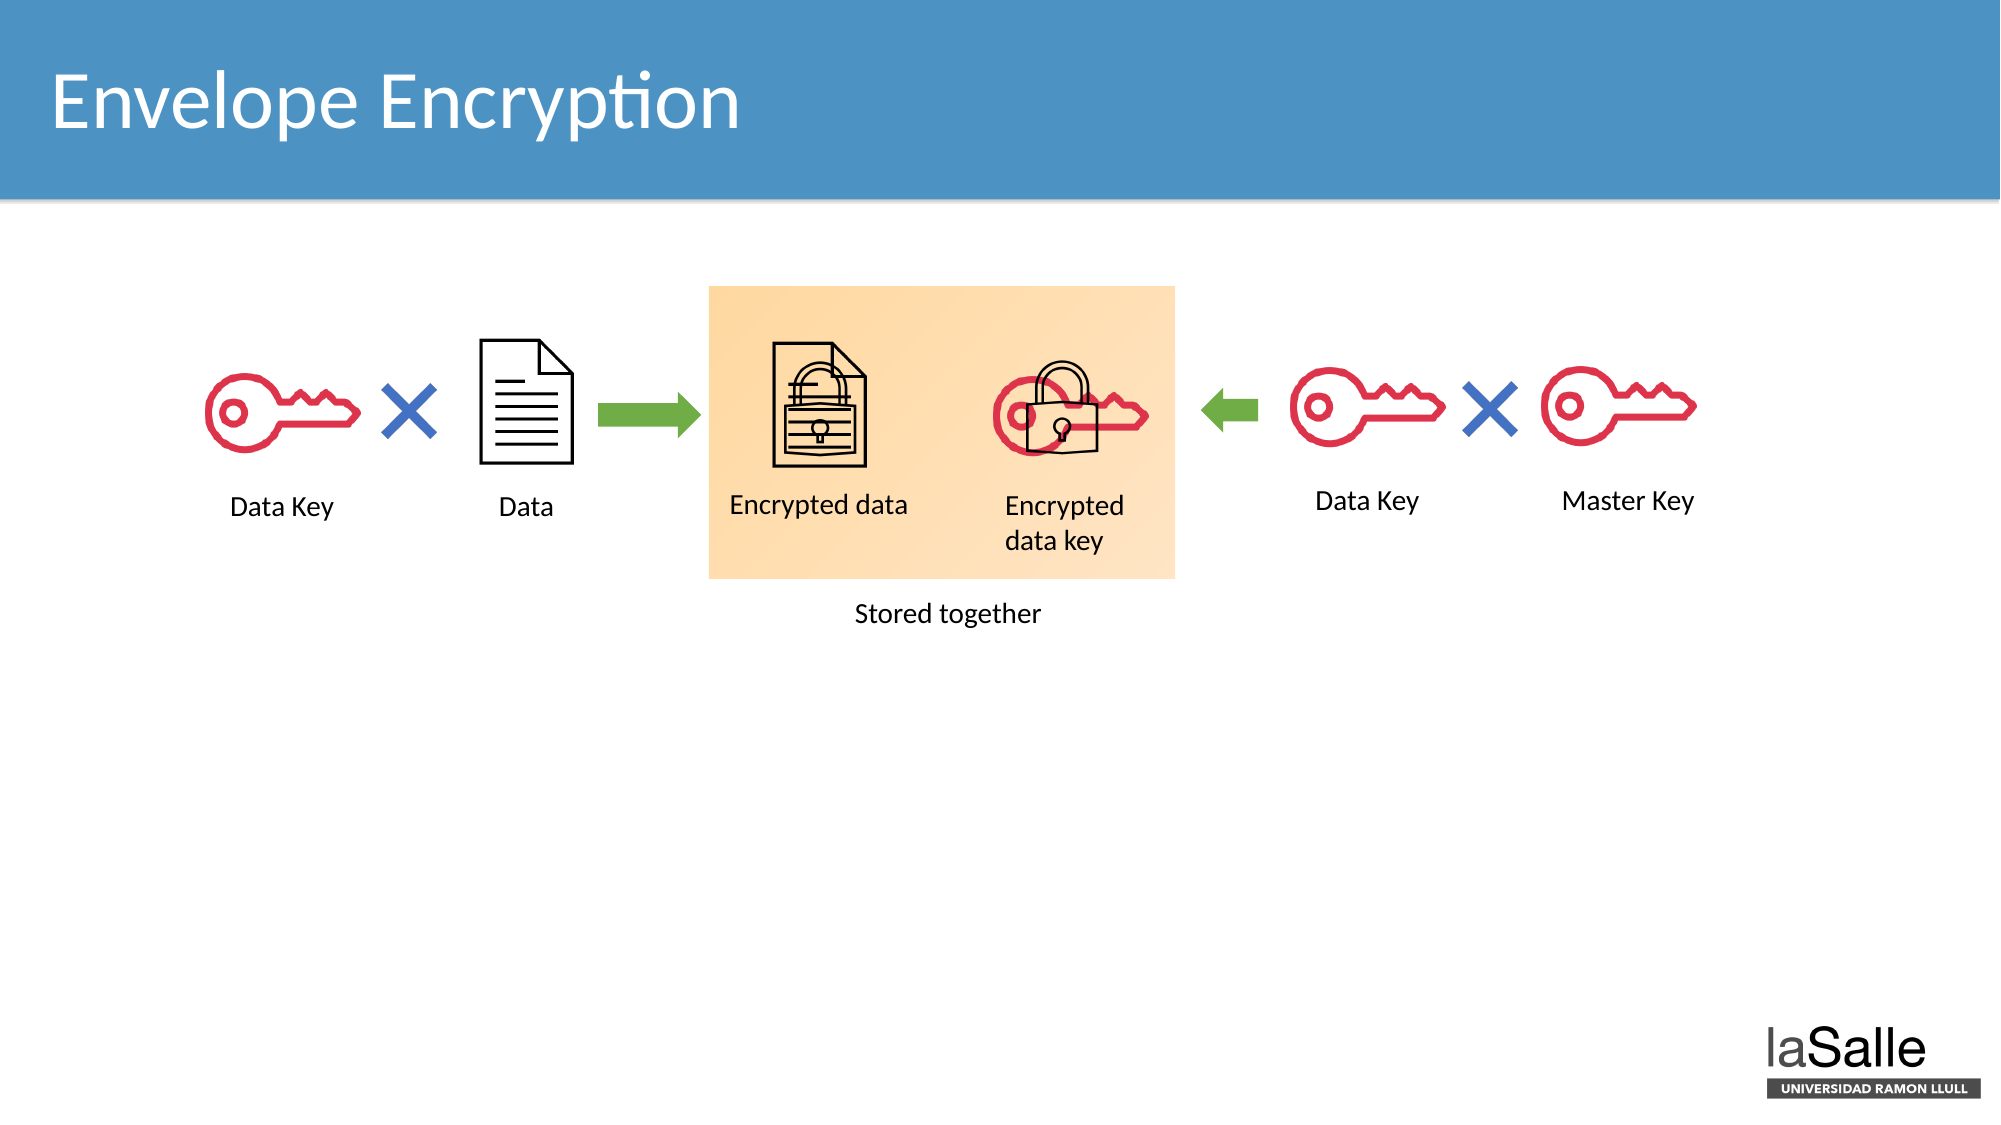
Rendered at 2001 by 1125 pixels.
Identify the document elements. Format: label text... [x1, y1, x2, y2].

text_box Data [498, 487, 555, 523]
text_box [0, 0, 2000, 200]
text_box Envelope Encryption [35, 37, 1950, 153]
picture [1767, 1026, 1981, 1104]
picture [985, 329, 1156, 500]
text_box [708, 285, 1176, 580]
picture [744, 329, 895, 480]
picture [1282, 320, 1528, 491]
text_box Data Key [230, 497, 335, 523]
text_box Encrypted data key [1005, 500, 1126, 557]
text_box Stored together [854, 594, 1043, 629]
picture [451, 326, 602, 477]
text_box Encrypted data [729, 485, 909, 521]
text_box [1199, 385, 1260, 436]
text_box Master Key [1561, 490, 1695, 517]
picture [371, 373, 447, 449]
text_box Data Key [1315, 491, 1420, 517]
picture [197, 326, 368, 497]
picture [1533, 319, 1704, 490]
text_box [602, 389, 703, 441]
